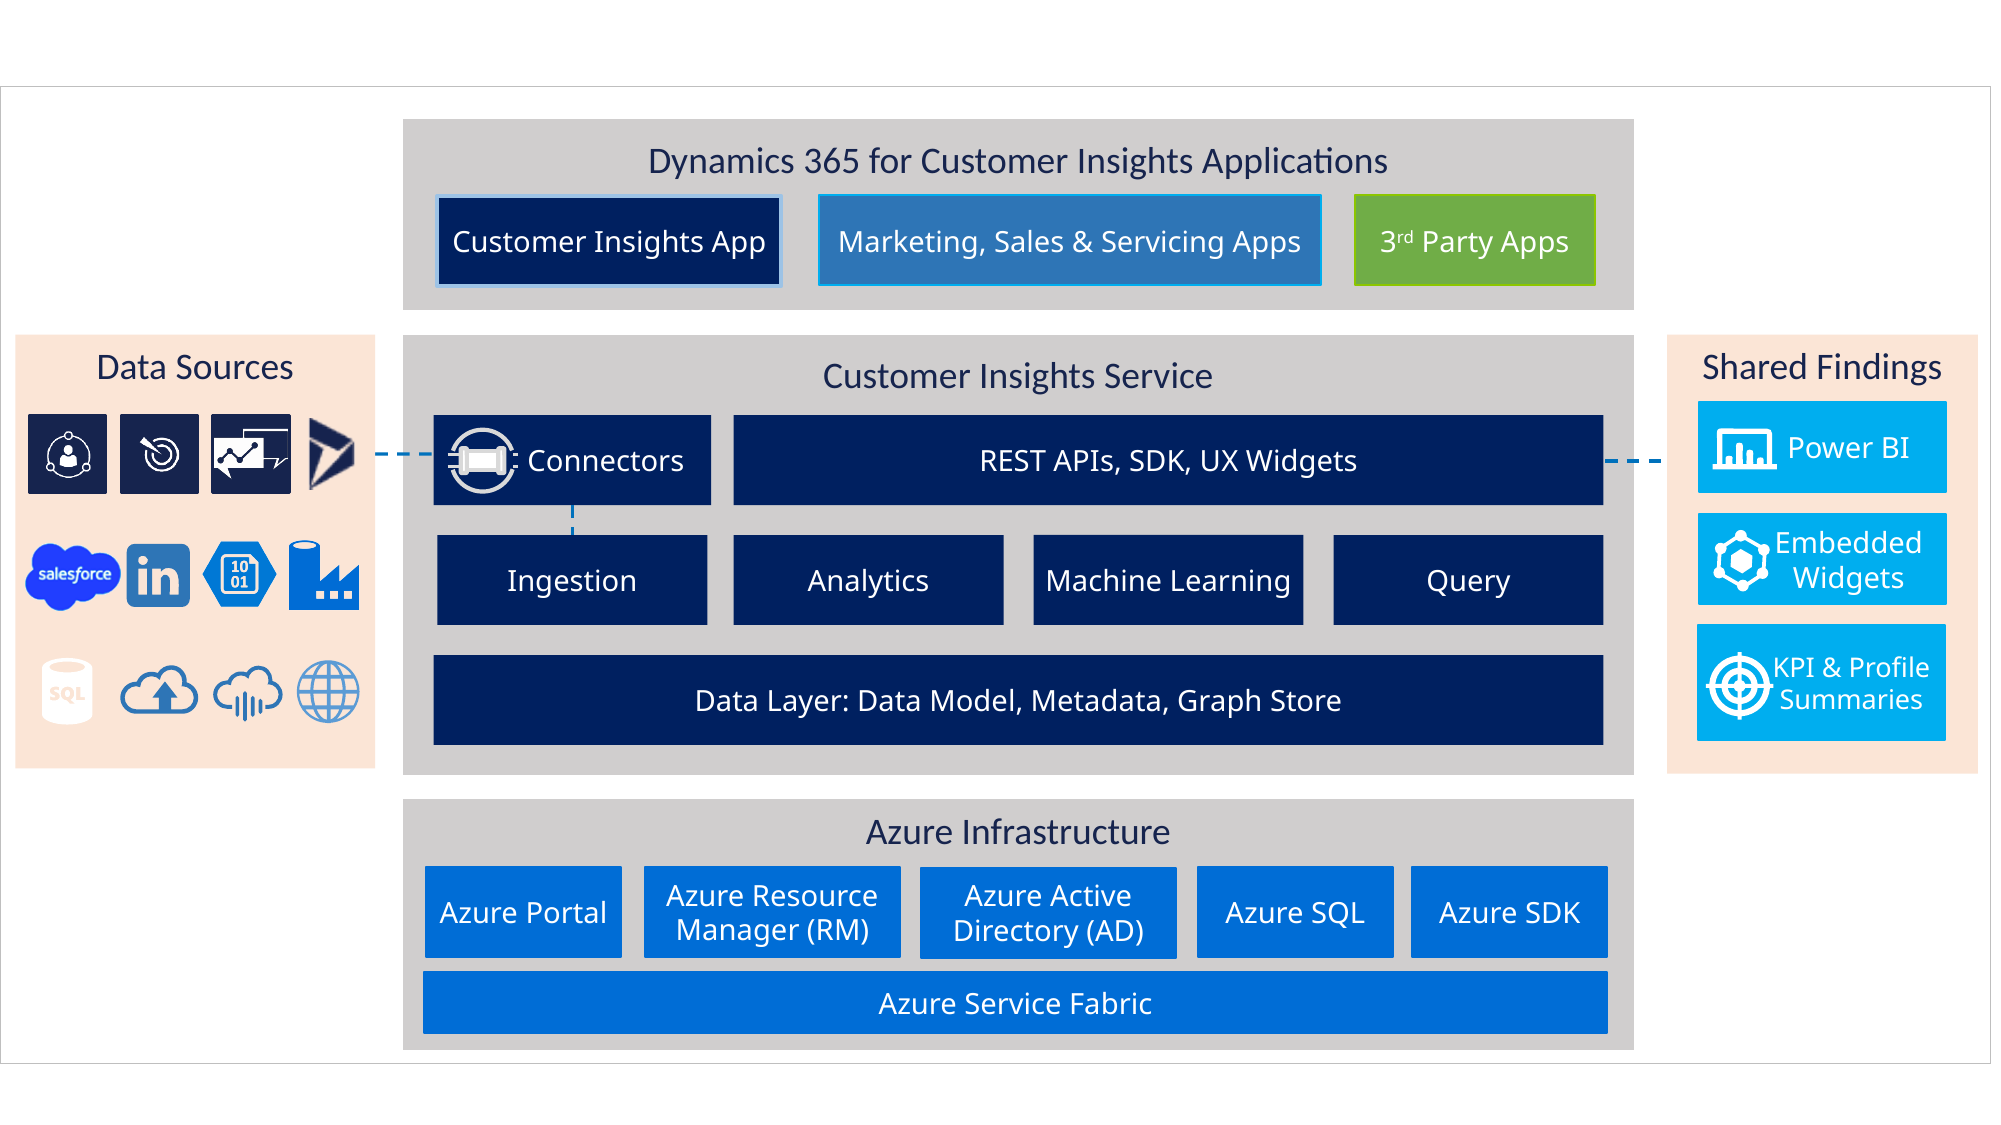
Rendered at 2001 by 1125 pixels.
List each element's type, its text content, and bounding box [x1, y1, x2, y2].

text_box Azure Service Fabric [423, 972, 1608, 1033]
text_box Azure SQL [1197, 866, 1393, 957]
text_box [1667, 334, 1978, 774]
text_box [0, 85, 1991, 1065]
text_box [447, 429, 518, 492]
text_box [15, 334, 376, 769]
